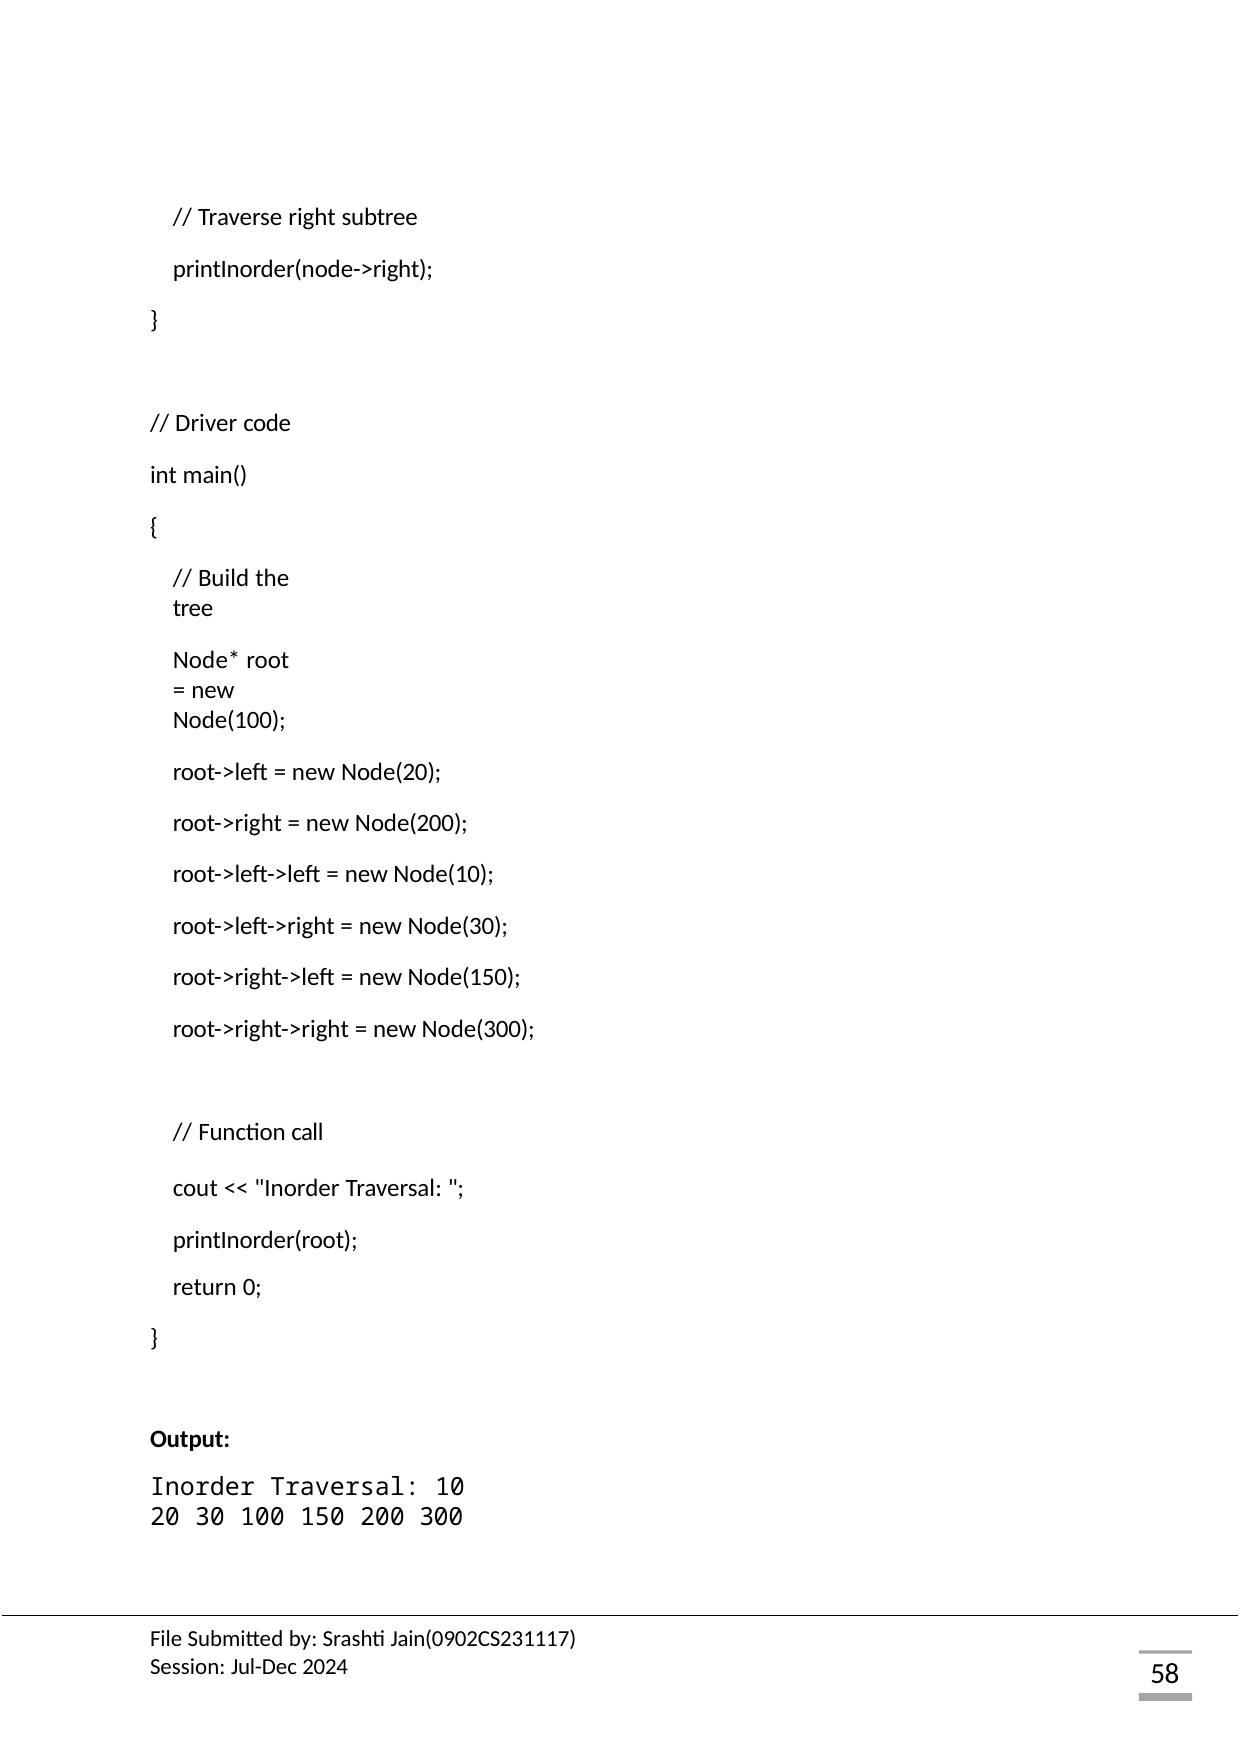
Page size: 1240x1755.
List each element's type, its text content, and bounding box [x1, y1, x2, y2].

text_box // Traverse right subtree printInorder(node->right); } // Driver code int main() { // Build the tree Node* root = new Node(100); root->left = new Node(20); root->right = new Node(200); root->left->left = new Node(10); root->left->right = new Node(30); root->right->left = new Node(150); root->right->right = new Node(300); // Function call cout << "Inorder Traversal: "; printInorder(root); return 0; } Output: Inorder Traversal: 10 20 30 100 150 200 300 [147, 198, 744, 1531]
slide_number 58 [1148, 1653, 1182, 1755]
footer File Submitted by: Srashti Jain(0902CS231117) Session: Jul-Dec 2024 [147, 1622, 583, 1755]
